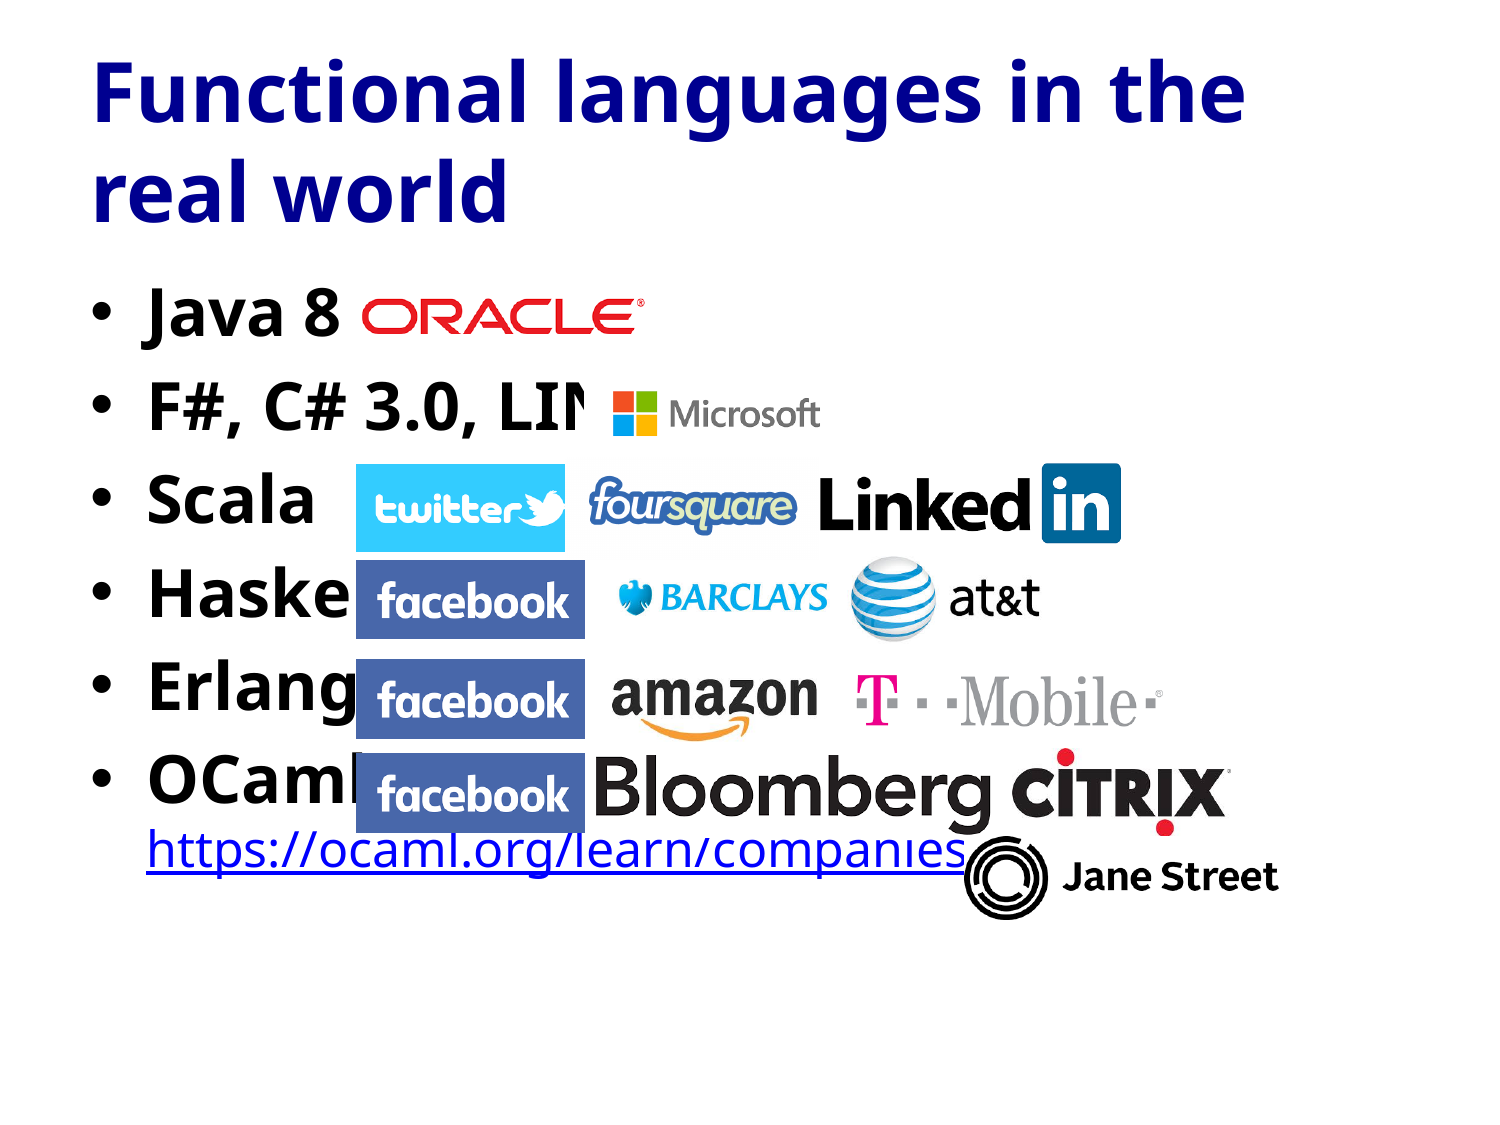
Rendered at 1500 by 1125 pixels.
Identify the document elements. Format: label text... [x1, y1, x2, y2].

picture [356, 753, 585, 833]
picture [1072, 493, 1109, 530]
title Functional languages in the real world [75, 45, 1425, 233]
picture [847, 662, 1173, 739]
picture [1054, 494, 1066, 530]
picture [612, 565, 834, 629]
picture [1054, 477, 1066, 489]
picture [356, 267, 1122, 640]
picture [356, 659, 585, 739]
picture [612, 678, 820, 754]
picture [596, 748, 1279, 921]
list Java 8 F#, C# 3.0, LINQ Scala Haskell Erlang OCaml https://ocaml.org/learn/companies.html [75, 262, 1425, 1109]
picture [847, 551, 1044, 646]
